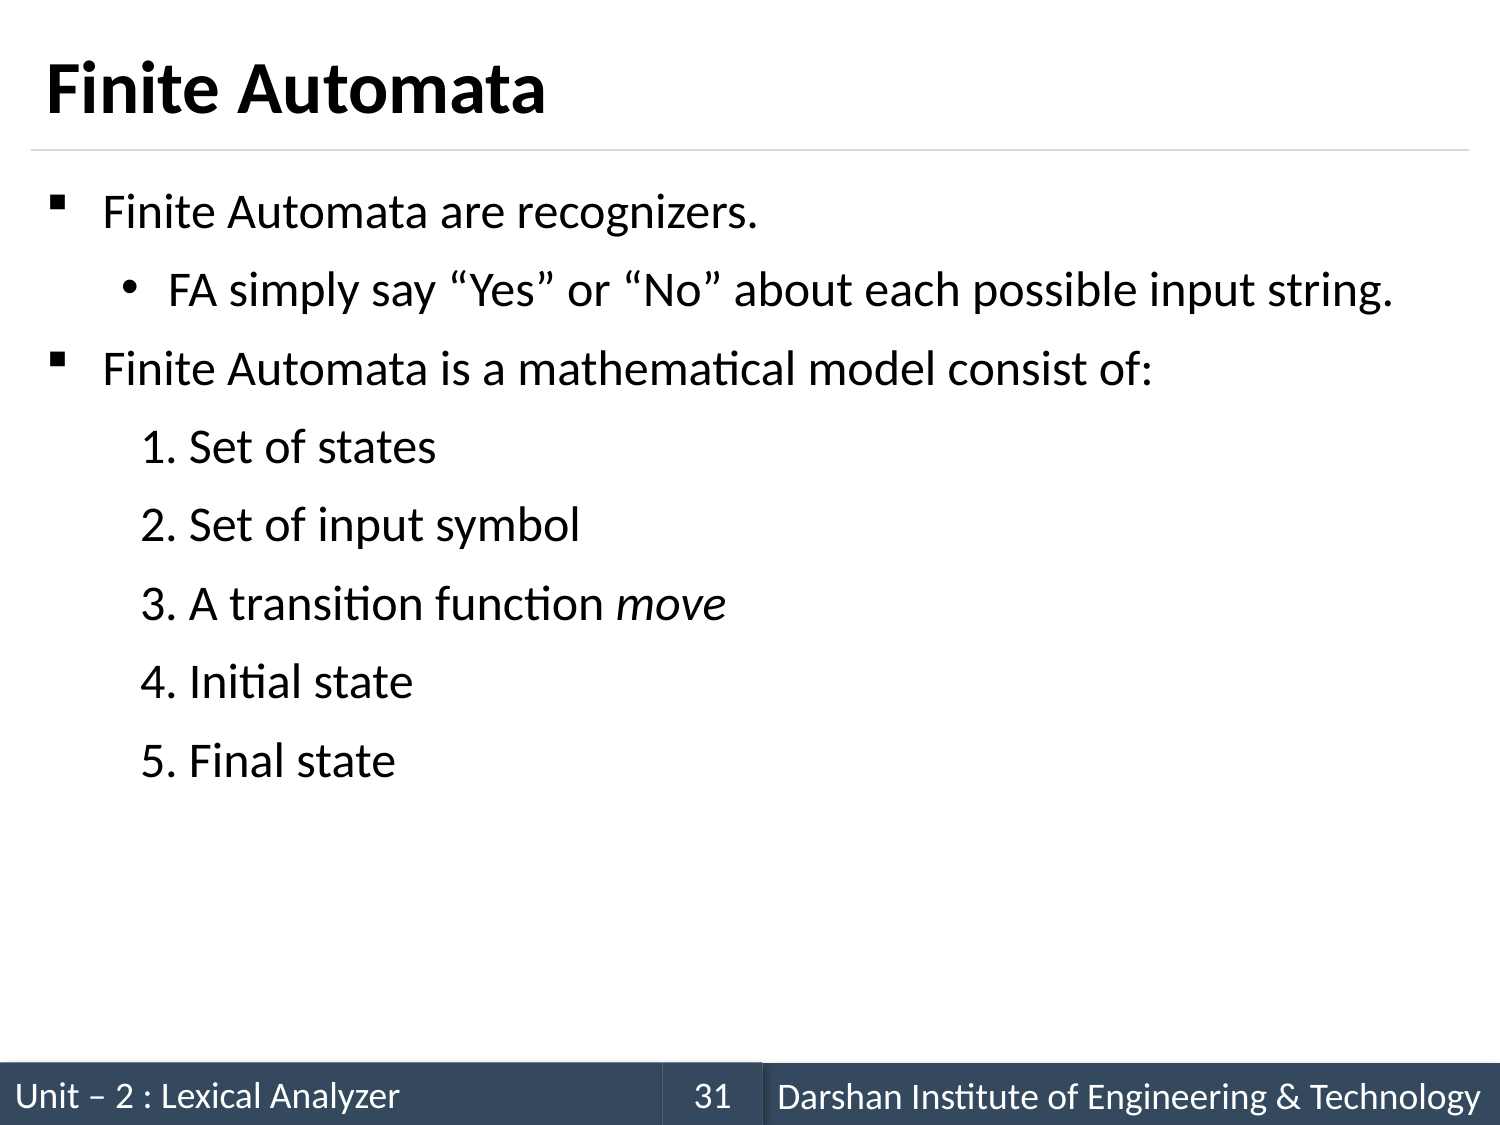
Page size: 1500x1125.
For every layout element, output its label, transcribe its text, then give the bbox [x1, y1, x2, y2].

title Finite Automata [31, 17, 1469, 150]
